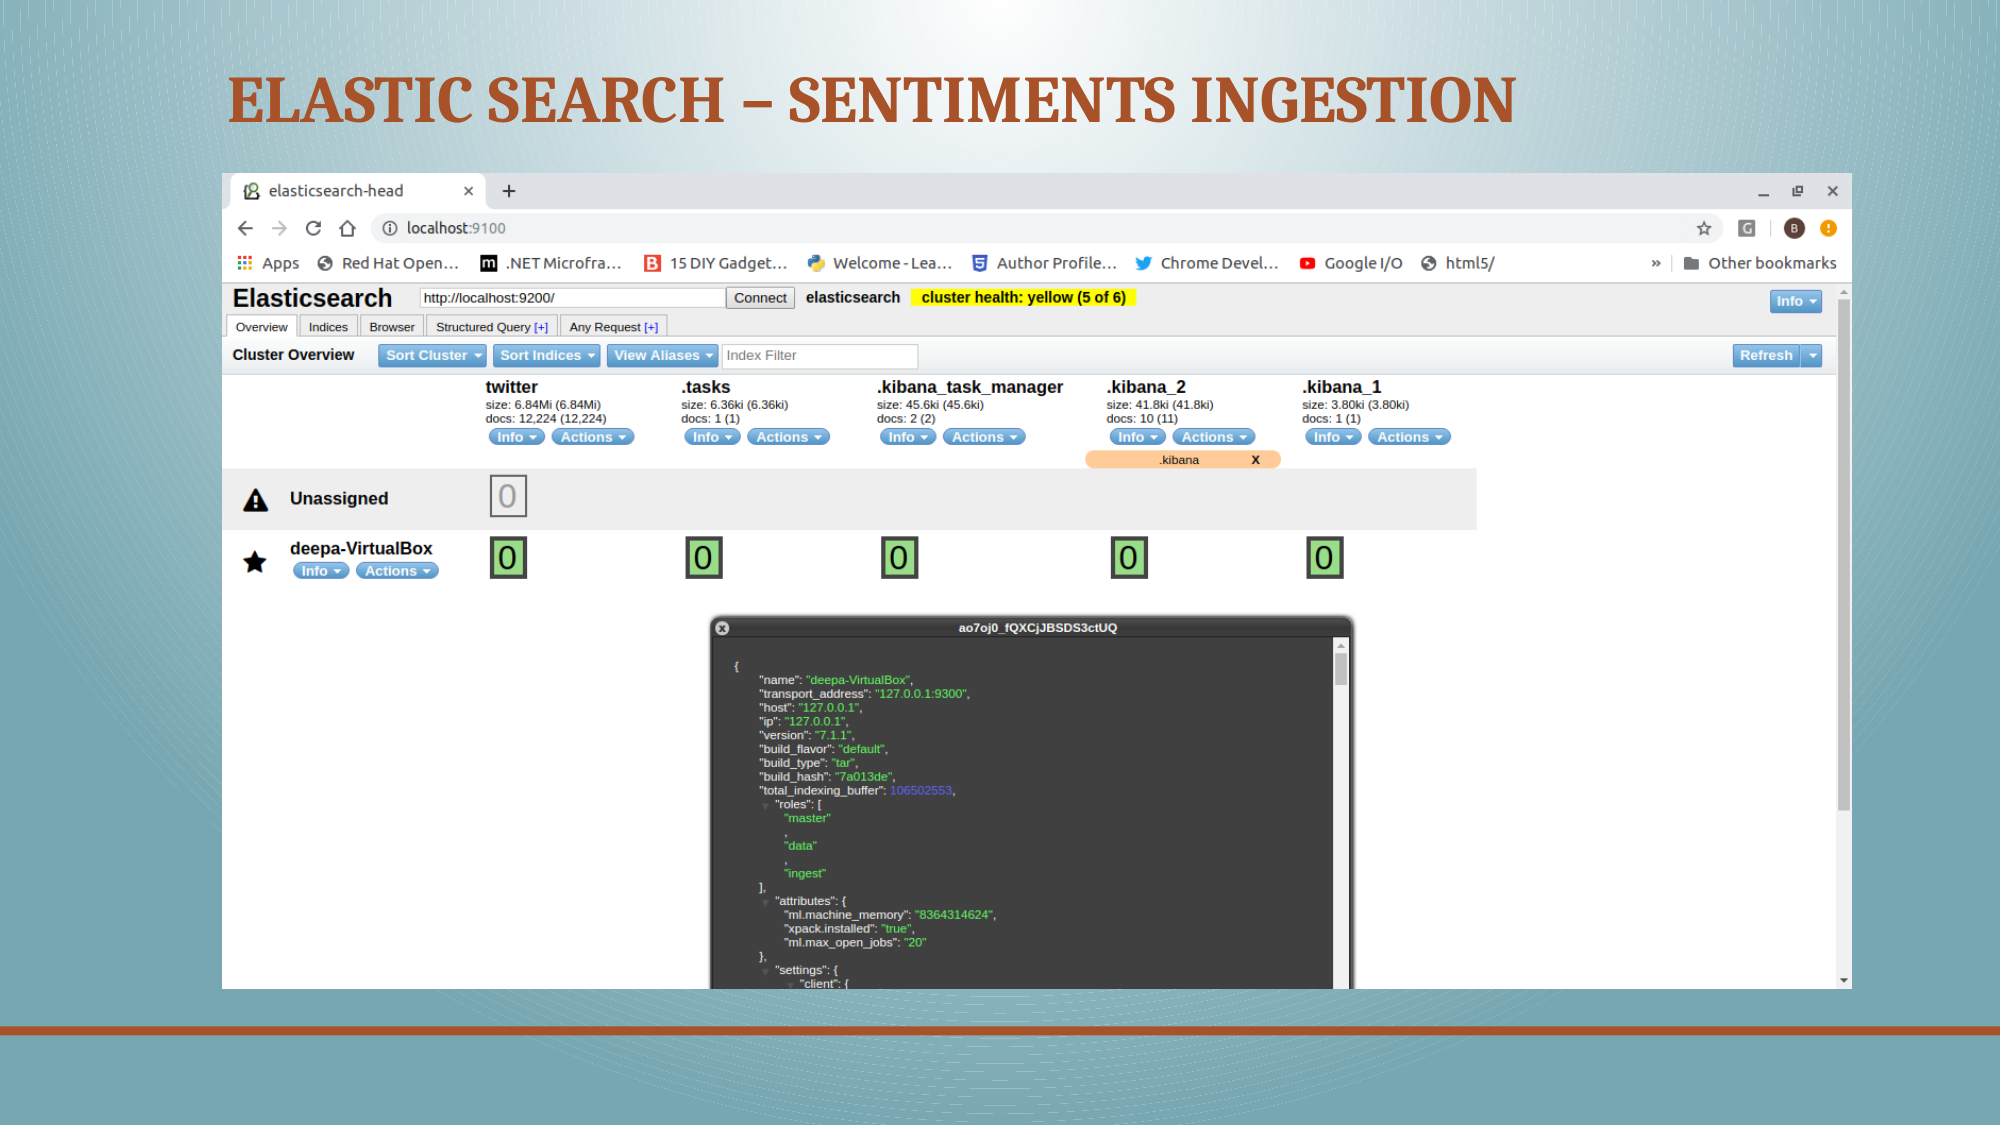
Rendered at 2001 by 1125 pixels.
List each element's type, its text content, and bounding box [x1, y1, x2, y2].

title ELASTIC SEARCH – SENTIMENTS INGESTION [212, 43, 1788, 145]
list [222, 172, 1852, 989]
